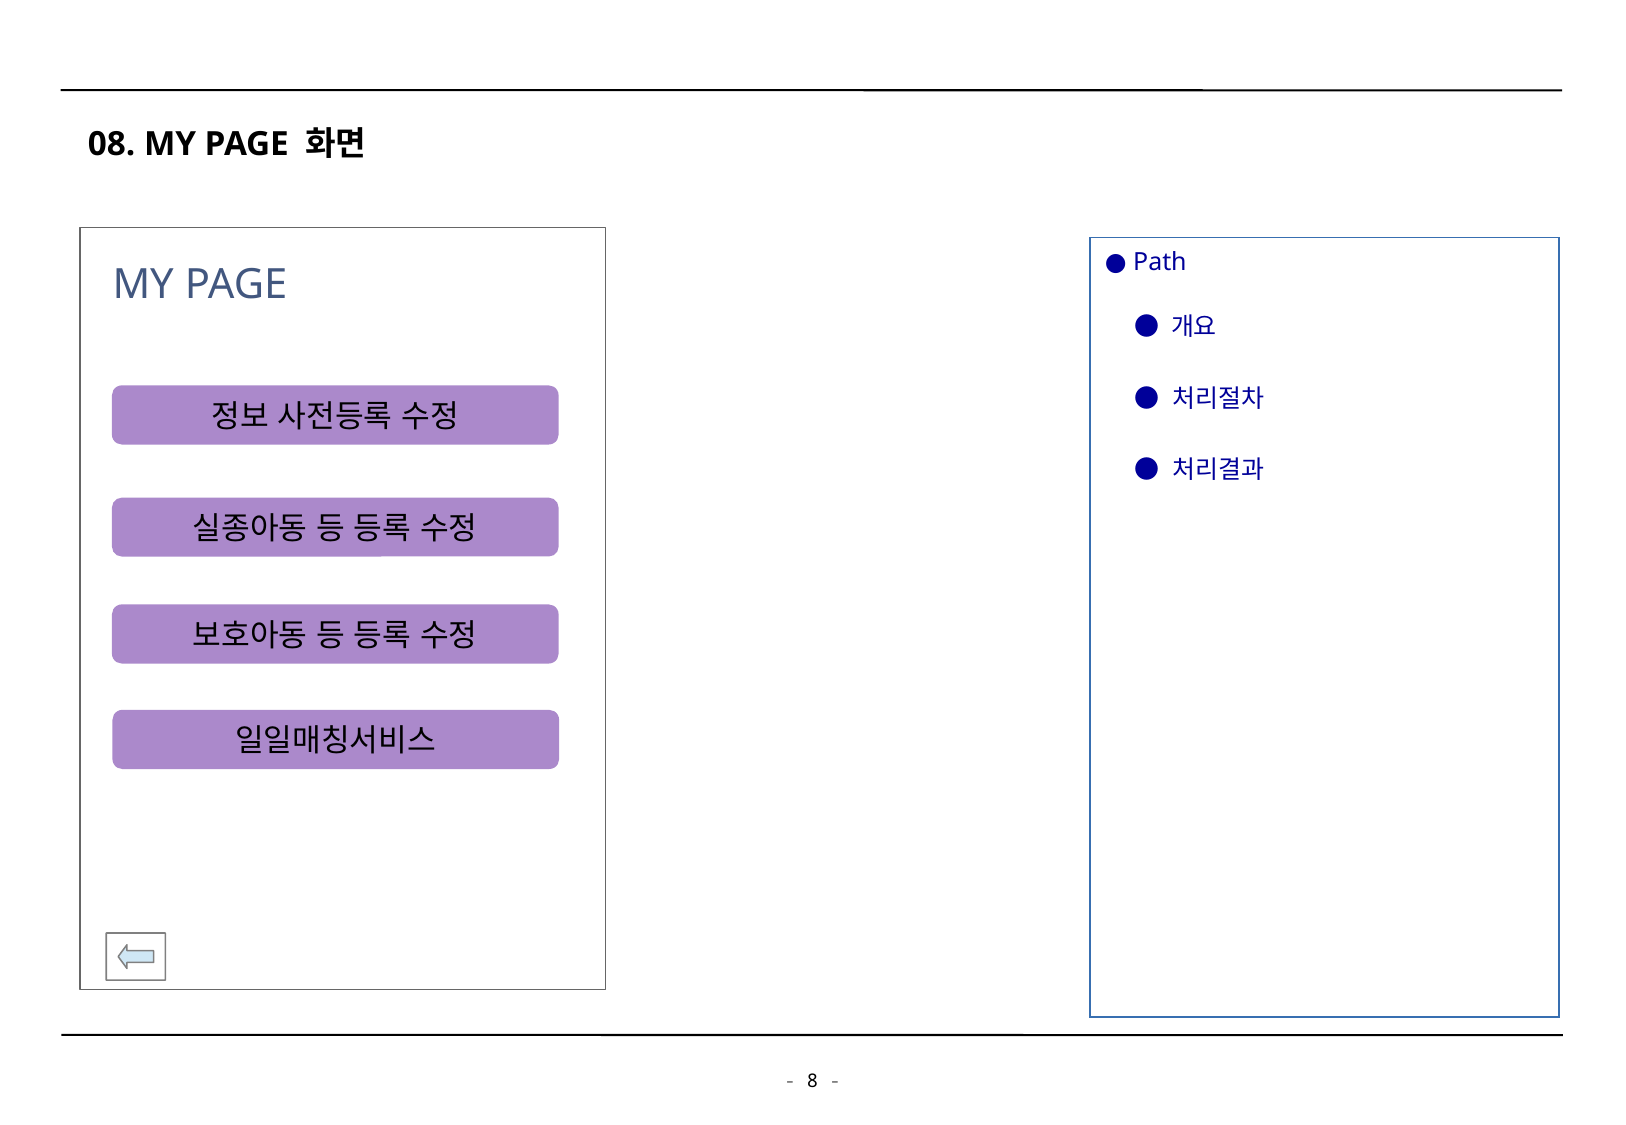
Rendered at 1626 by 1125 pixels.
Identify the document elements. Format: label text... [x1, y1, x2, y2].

text_box ● Path ● 개요 ● 처리절차 ● 처리결과 [1090, 237, 1560, 1018]
text_box 08. MY PAGE 화면 [71, 98, 1557, 169]
text_box 정보 사전등록 수정 [111, 385, 559, 445]
text_box MY PAGE [112, 237, 559, 327]
text_box 보호아동 등 등록 수정 [111, 604, 559, 664]
text_box [80, 227, 606, 990]
text_box [118, 944, 154, 969]
text_box [106, 933, 166, 981]
text_box 일일매칭서비스 [112, 709, 560, 770]
text_box 실종아동 등 등록 수정 [111, 497, 559, 557]
